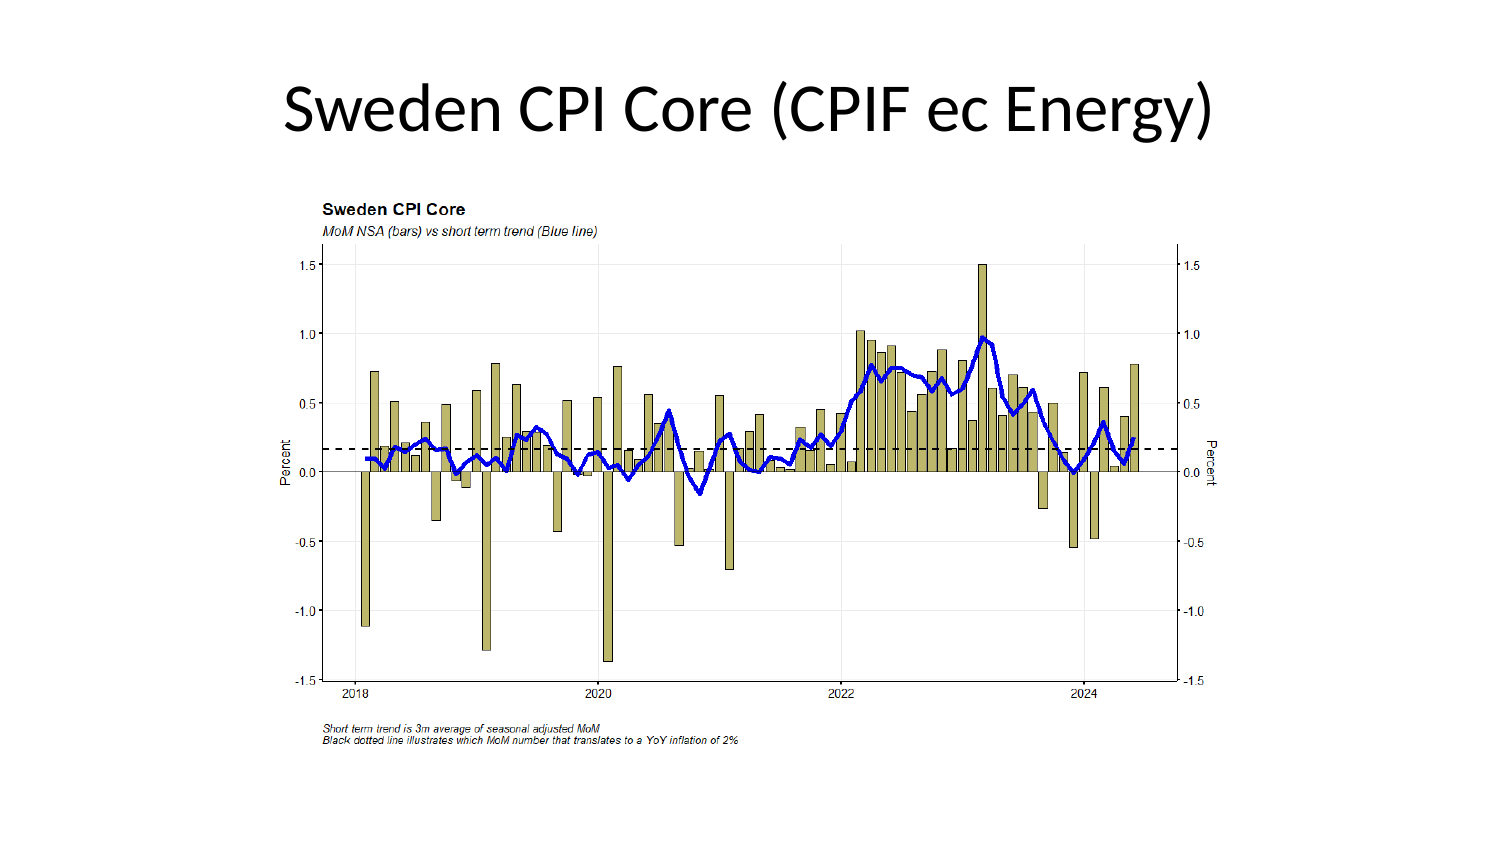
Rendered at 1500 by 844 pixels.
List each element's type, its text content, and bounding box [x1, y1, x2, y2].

picture [272, 195, 1228, 753]
title Sweden CPI Core (CPIF ec Energy) [75, 33, 1425, 175]
